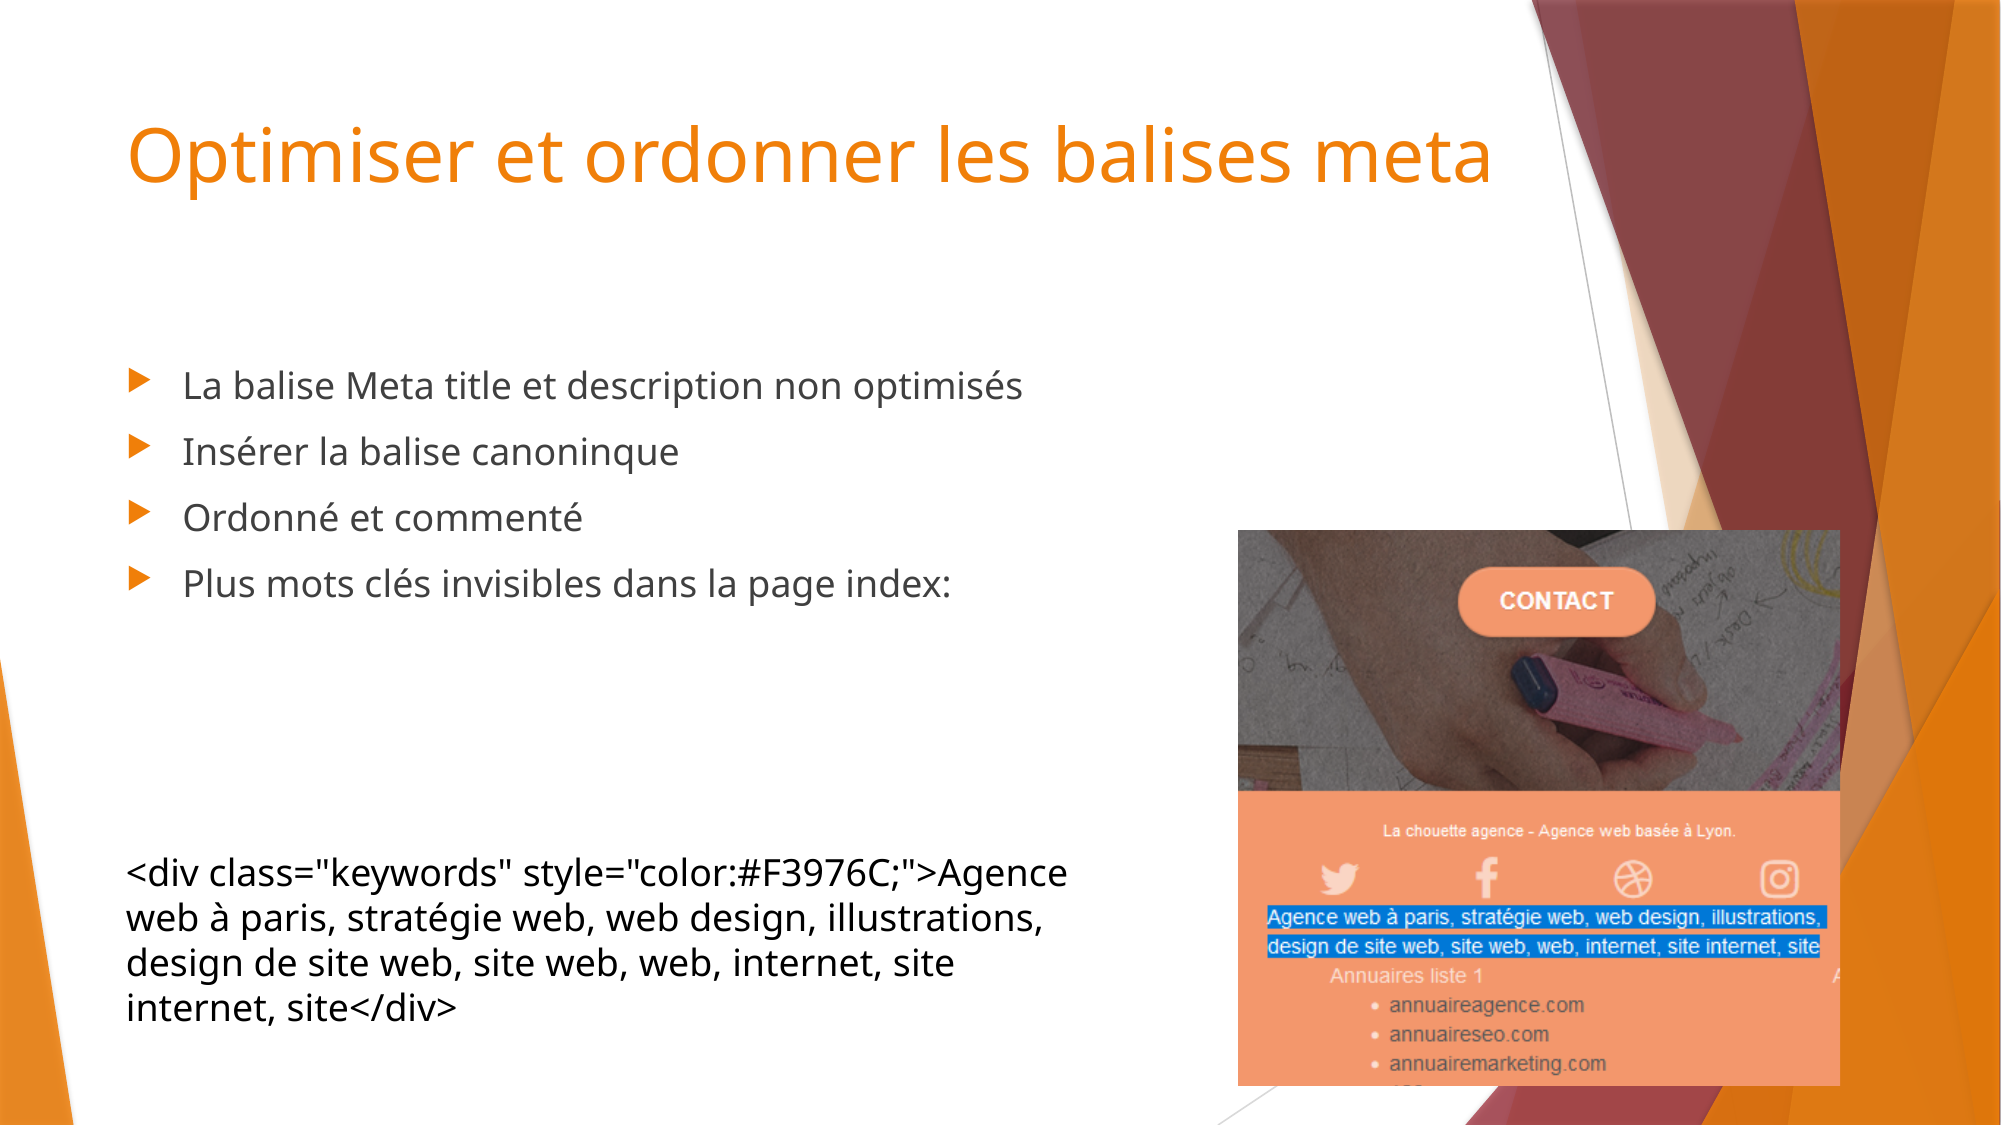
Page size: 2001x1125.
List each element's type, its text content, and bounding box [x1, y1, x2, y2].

picture [1237, 530, 1841, 1087]
title Optimiser et ordonner les balises meta [111, 99, 1522, 317]
list La balise Meta title et description non optimisés Insérer la balise canoninque Ordonné et commenté Plus mots clés invisibles dans la page index: [111, 354, 1522, 992]
text_box <div class="keywords" style="color:#F3976C;">Agence web à paris, stratégie web, web design, illustrations, design de site web, site web, web, internet, site internet, site</div> [111, 841, 1113, 1037]
